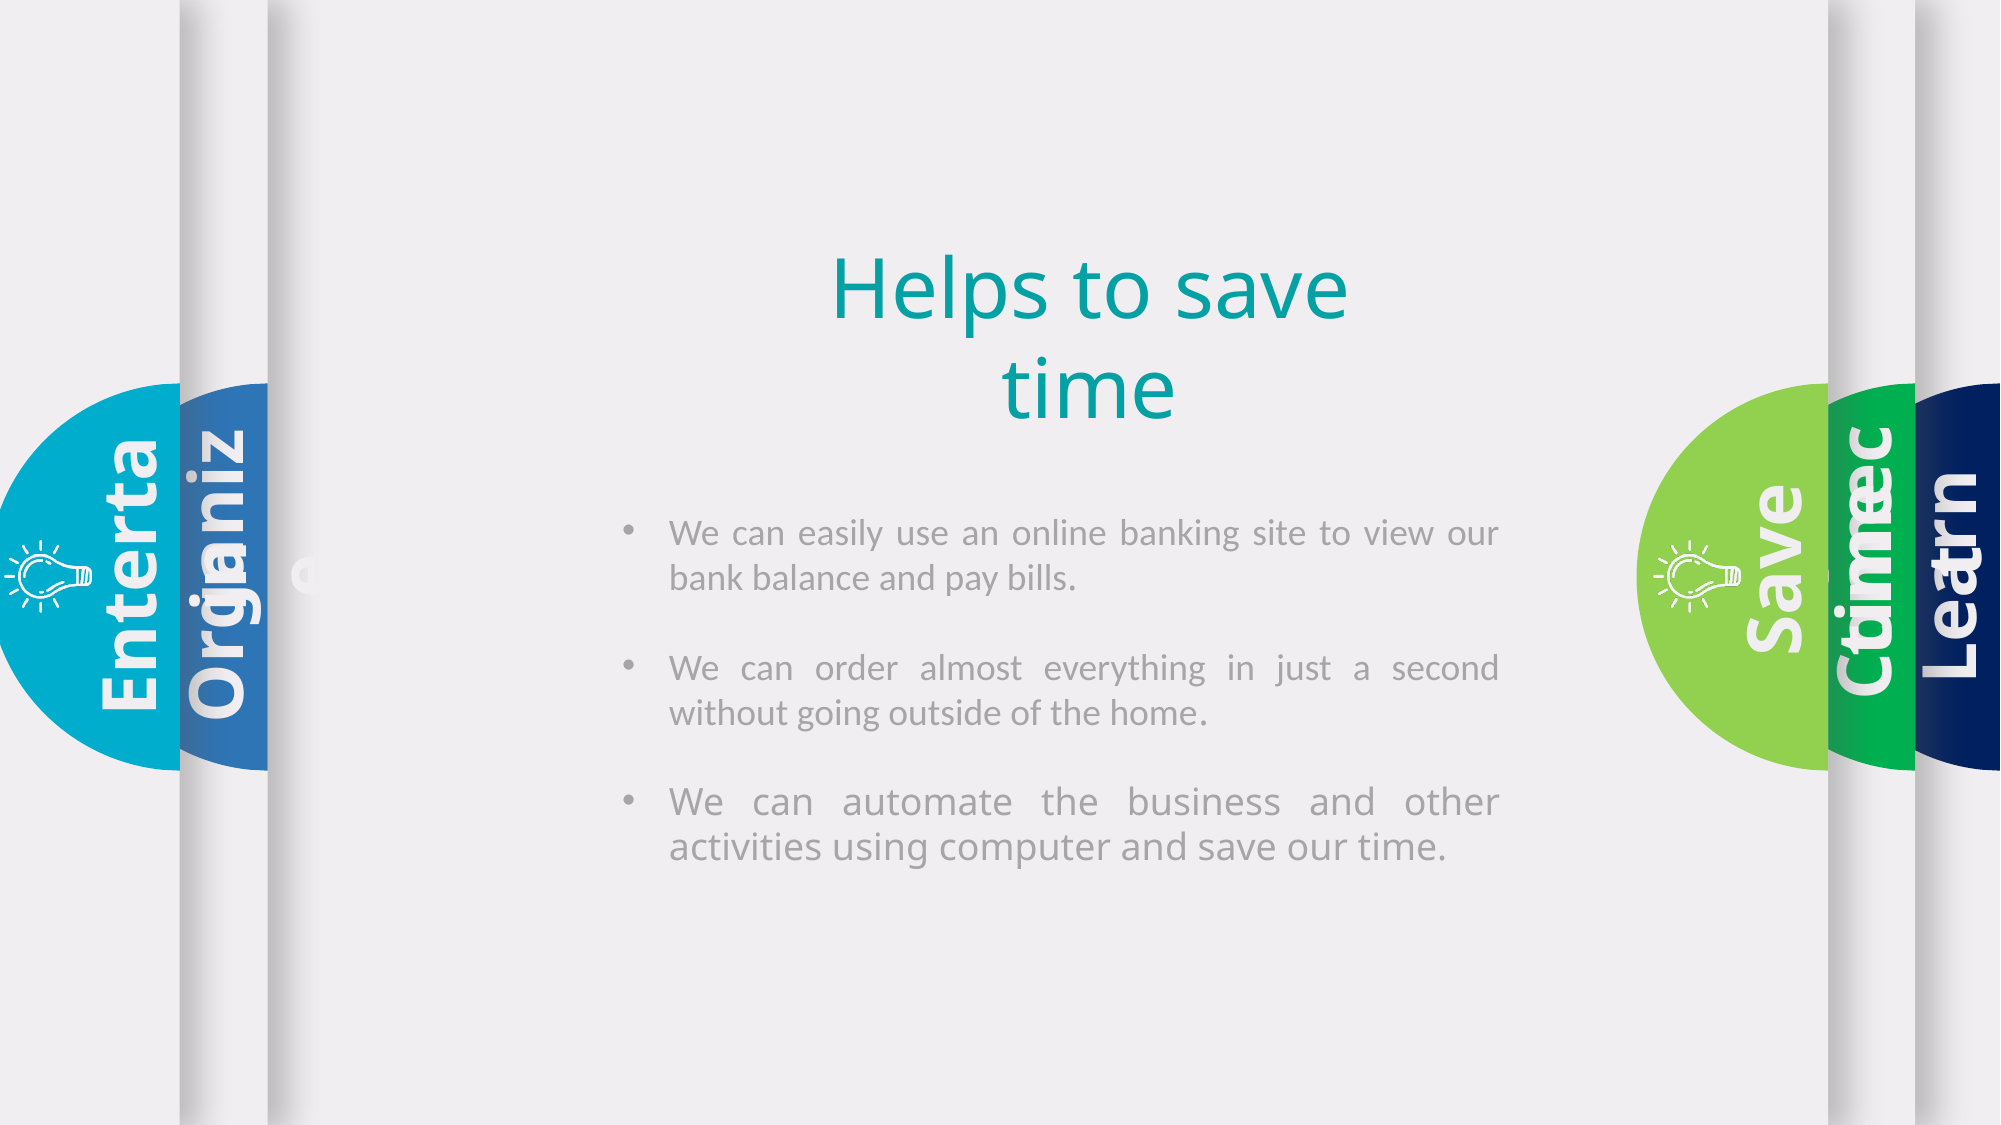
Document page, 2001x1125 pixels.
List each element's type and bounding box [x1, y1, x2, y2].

text_box [180, 0, 268, 1125]
text_box [0, 0, 180, 1125]
text_box [1829, 0, 1916, 1125]
text_box [268, 0, 1829, 1125]
text_box [1916, 0, 2000, 1125]
text_box [607, 228, 1516, 879]
